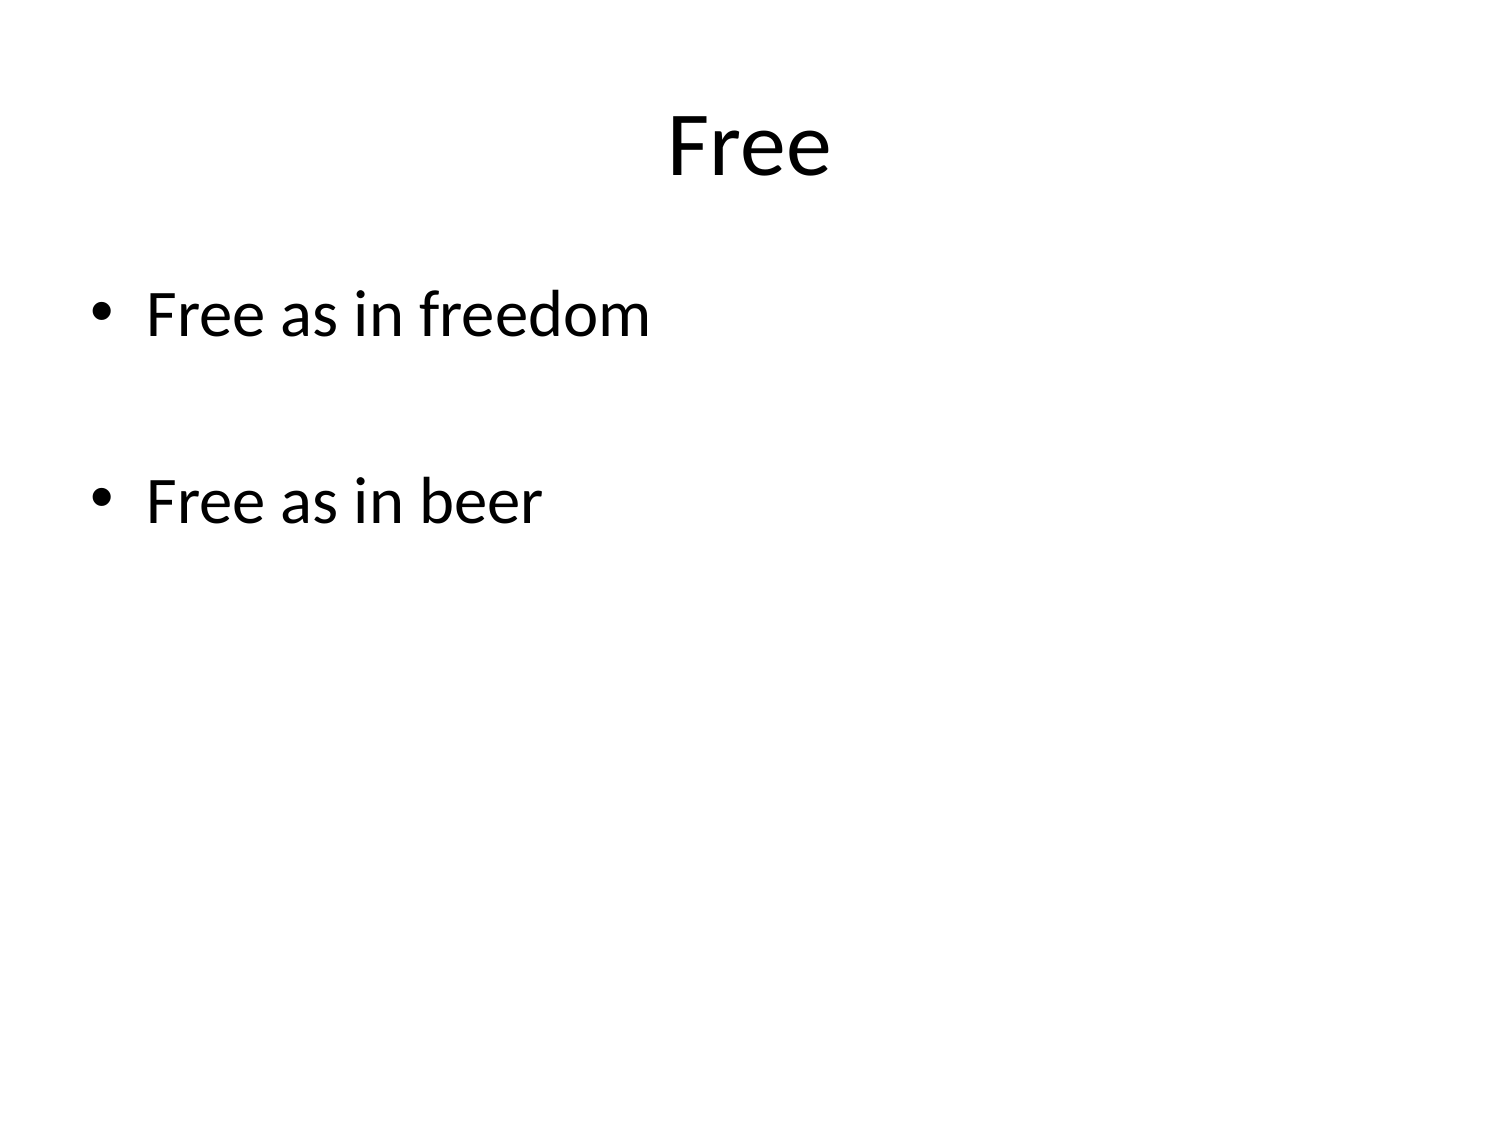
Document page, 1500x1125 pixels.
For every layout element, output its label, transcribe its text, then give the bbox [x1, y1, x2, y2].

title Free [75, 45, 1425, 233]
list Free as in freedom Free as in beer [75, 262, 1425, 1005]
